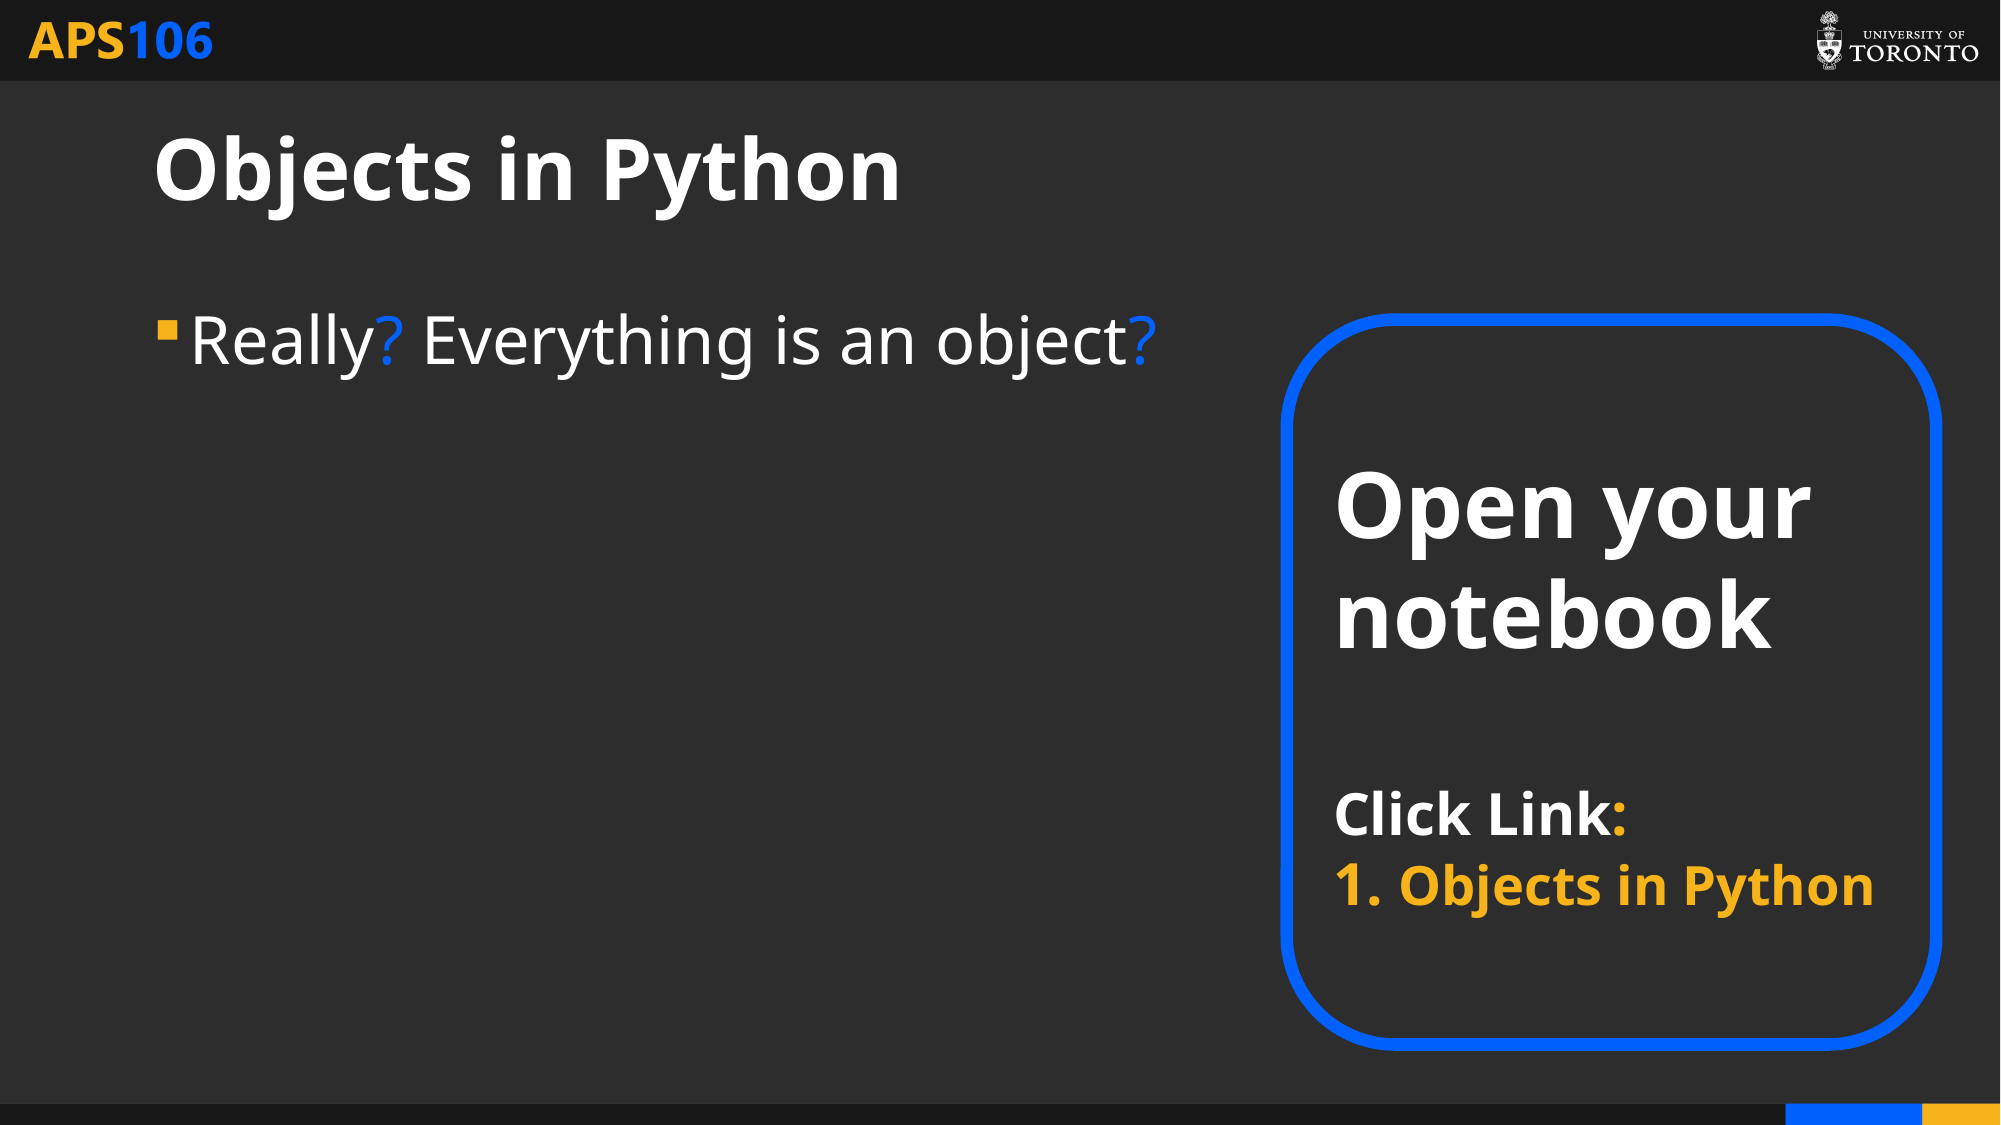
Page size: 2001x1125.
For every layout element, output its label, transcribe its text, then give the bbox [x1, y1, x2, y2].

list Really? Everything is an object? [137, 299, 1234, 1093]
text_box Open your notebook Click Link: 1. Objects in Python [1285, 318, 1938, 1046]
picture [0, 0, 2001, 1125]
title Objects in Python [137, 119, 1863, 227]
